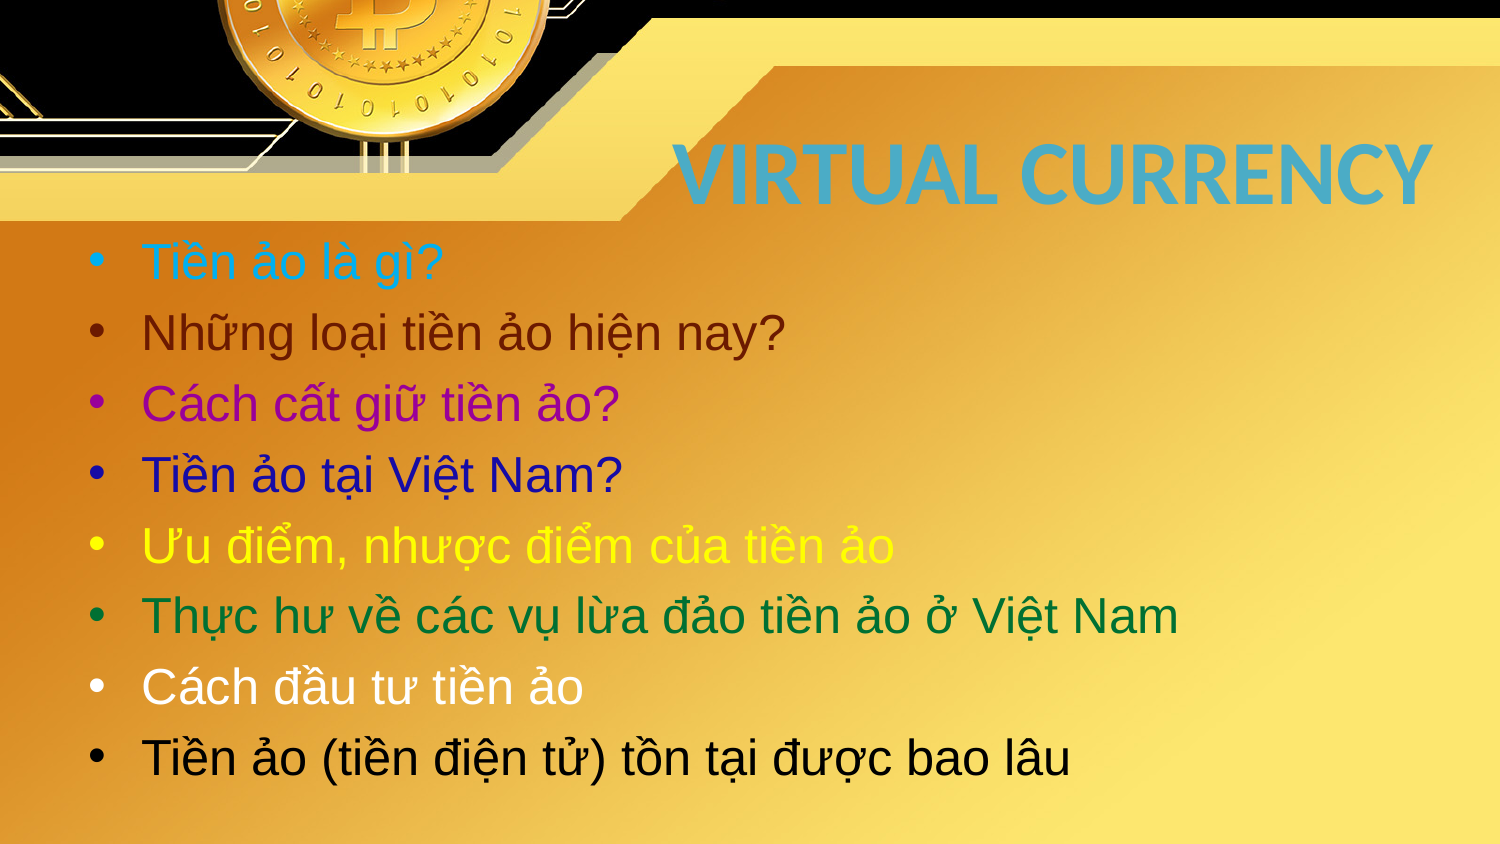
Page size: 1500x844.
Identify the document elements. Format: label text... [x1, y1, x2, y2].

list Tiền ảo là gì? Những loại tiền ảo hiện nay? Cách cất giữ tiền ảo? Tiền ảo tại Việt Nam? Ưu điểm, nhược điểm của tiền ảo Thực hư về các vụ lừa đảo tiền ảo ở Việt Nam Cách đầu tư tiền ảo Tiền ảo (tiền điện tử) tồn tại được bao lâu [73, 221, 1427, 798]
picture [0, 0, 1500, 844]
text_box VIRTUAL CURRENCY [657, 105, 1449, 231]
